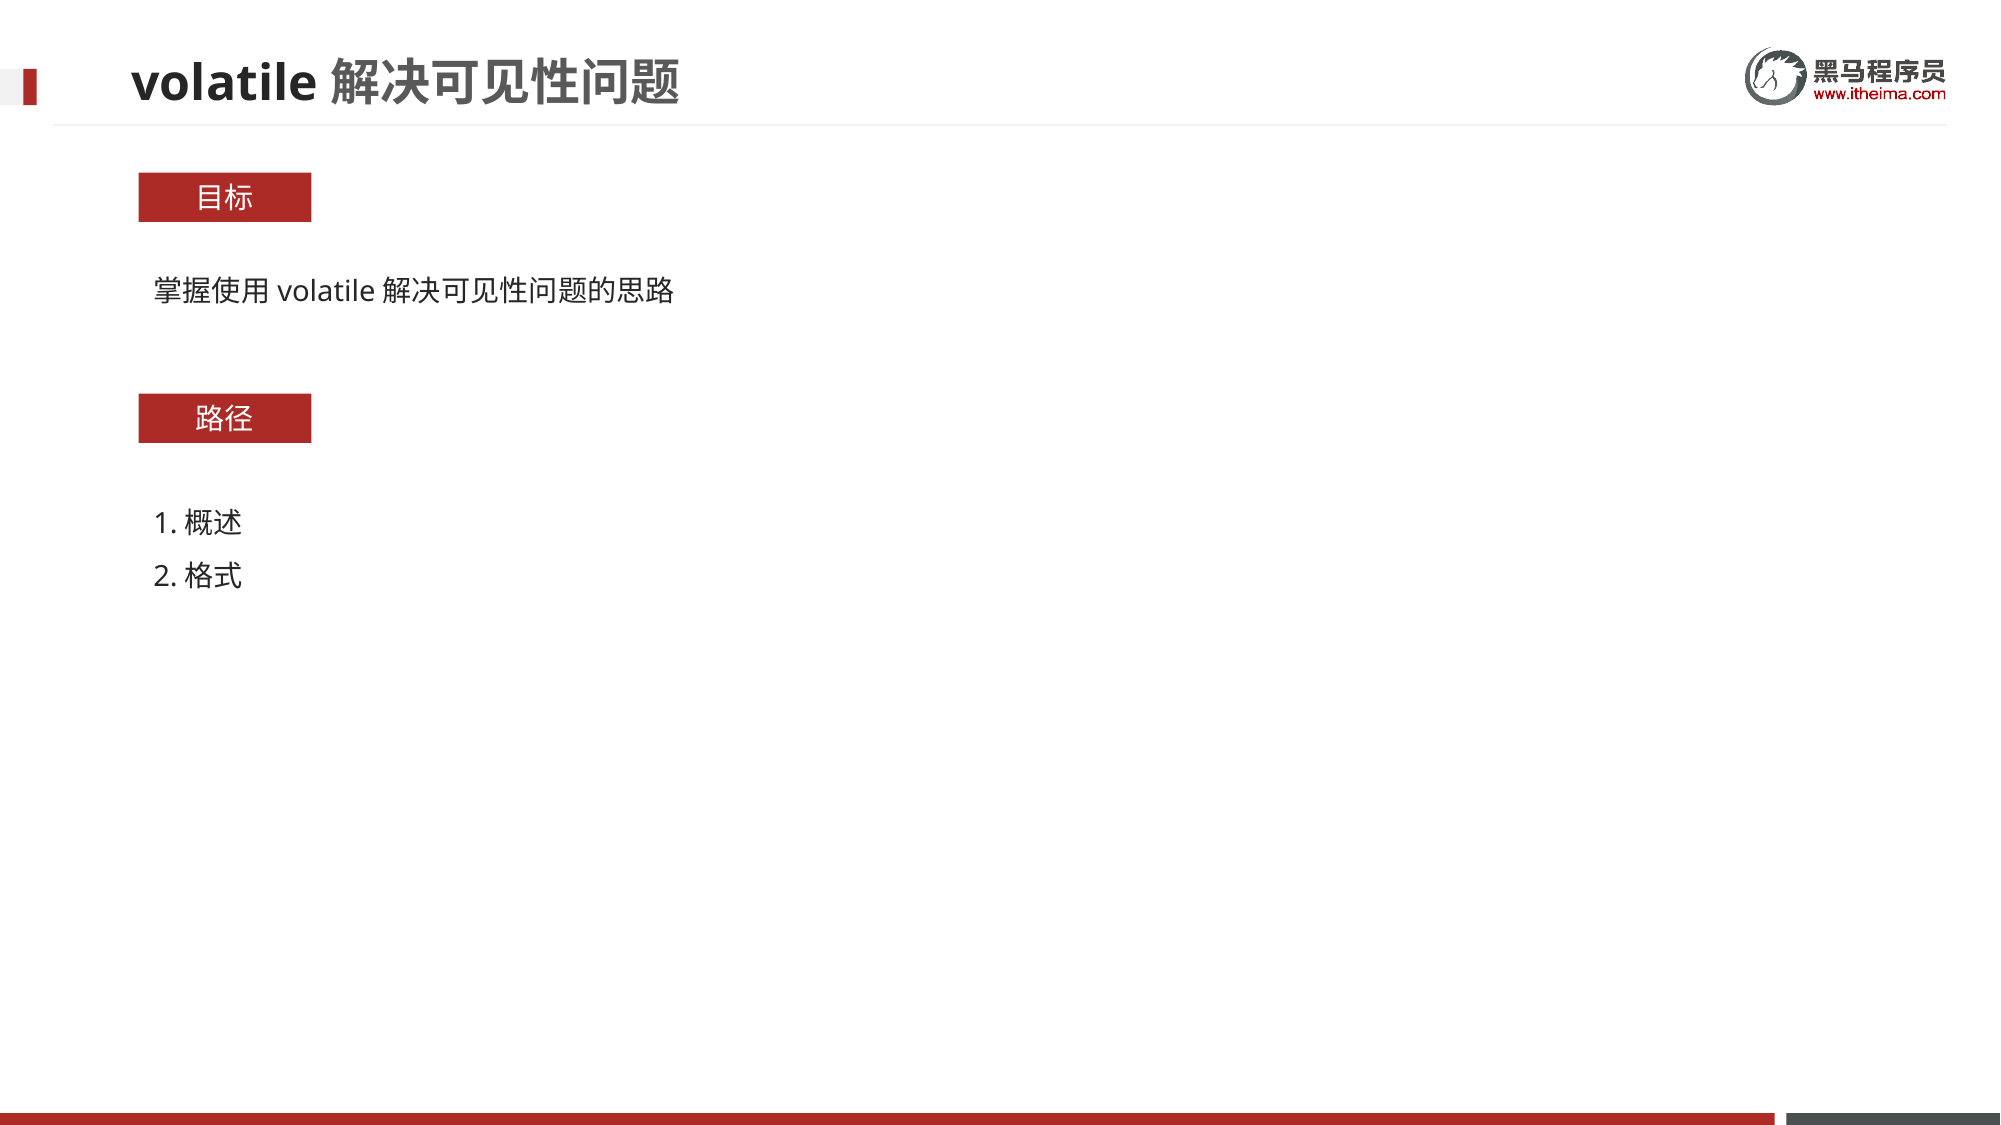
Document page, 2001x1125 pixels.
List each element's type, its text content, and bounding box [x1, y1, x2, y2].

text_box 1.概述 2.格式 [138, 479, 911, 600]
text_box 掌握使用volatile解决可见性问题的思路 [138, 247, 911, 315]
text_box 路径 [136, 392, 313, 445]
title volatile解决可见性问题 [116, 38, 1556, 124]
text_box 目标 [136, 171, 313, 224]
picture [1744, 46, 1946, 106]
